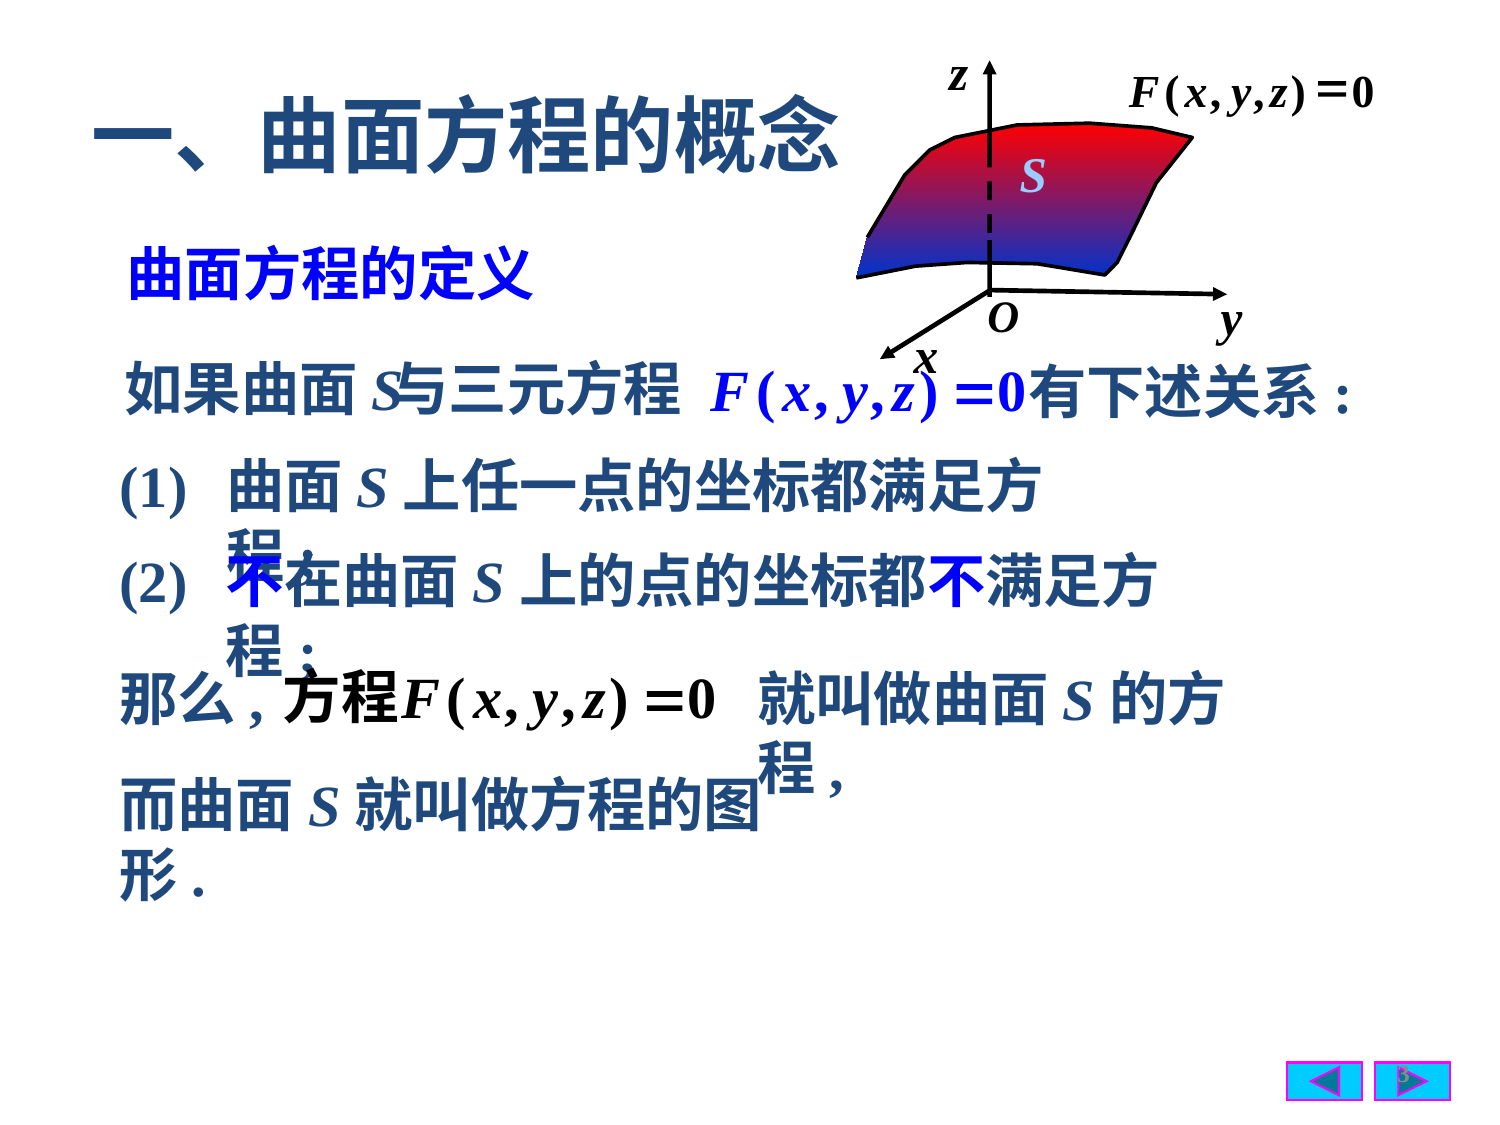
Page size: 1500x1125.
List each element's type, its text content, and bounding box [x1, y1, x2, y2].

text_box (1) [104, 442, 211, 527]
text_box 曲面S上任一点的坐标都满足方程; [211, 442, 1149, 536]
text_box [1115, 56, 1375, 117]
text_box [856, 226, 874, 278]
text_box 与三元方程 [375, 345, 726, 430]
text_box 就叫做曲面S的方程, [742, 654, 1306, 809]
text_box 如果曲面S [109, 345, 375, 430]
text_box 不在曲面S上的点的坐标都不满足方程; [211, 536, 1259, 691]
text_box 曲面方程的定义 [112, 229, 638, 315]
text_box 一、曲面方程的概念 [76, 75, 874, 191]
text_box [281, 666, 720, 738]
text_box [1009, 146, 1060, 206]
text_box 那么, [104, 654, 293, 740]
text_box 有下述关系: [1034, 347, 1376, 433]
slide_number 3 [1074, 1042, 1425, 1103]
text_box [879, 56, 1253, 387]
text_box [706, 365, 1030, 431]
text_box (2) [104, 536, 211, 622]
text_box 而曲面S就叫做方程的图形. [104, 760, 843, 916]
